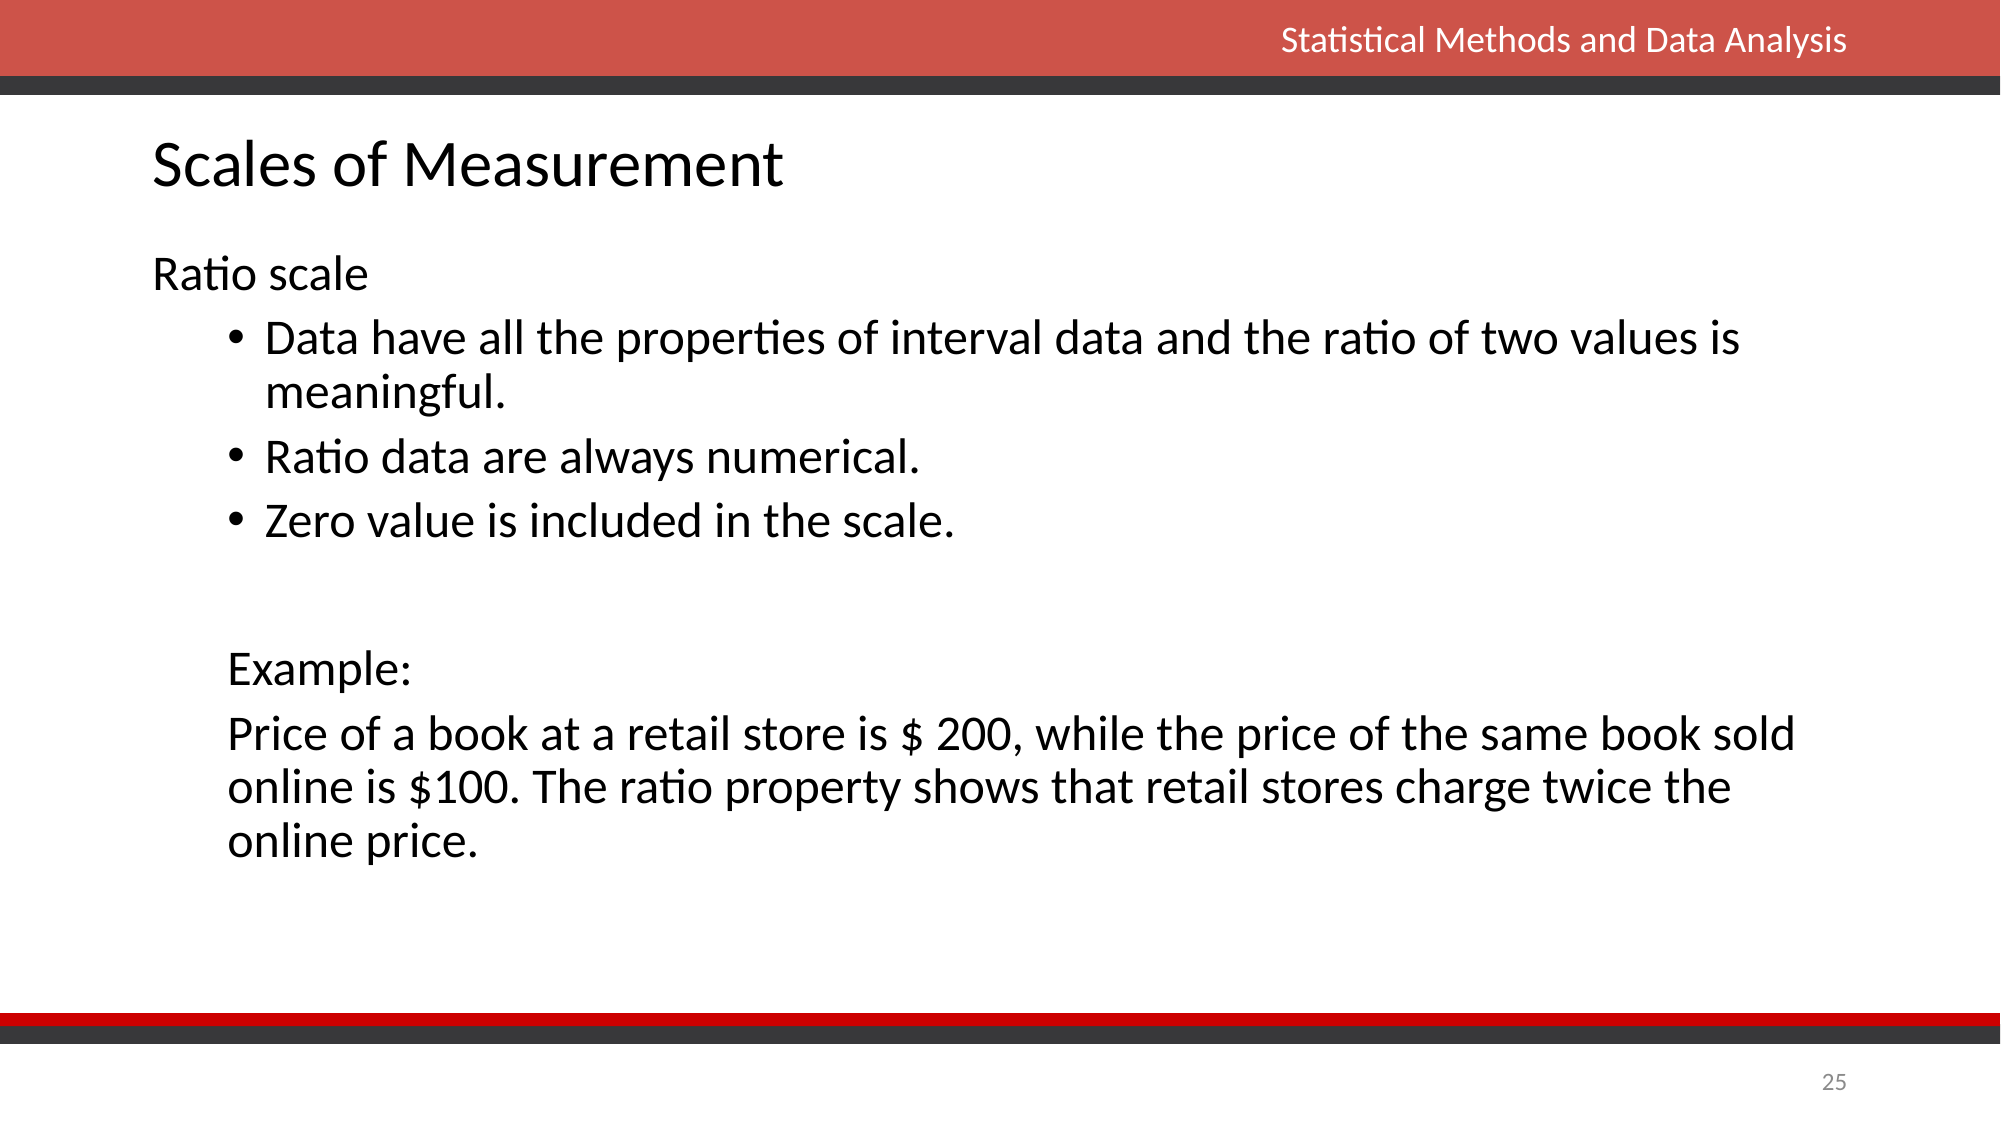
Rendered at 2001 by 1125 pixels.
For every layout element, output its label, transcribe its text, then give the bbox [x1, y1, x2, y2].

picture [0, 76, 2001, 95]
list Ratio scale Data have all the properties of interval data and the ratio of two values is meaningful. Ratio data are always numerical. Zero value is included in the scale. Example: Price of a book at a retail store is $ 200, while the price of the same book sold online is $100. The ratio property shows that retail stores charge twice the online price. [137, 239, 1863, 990]
title Scales of Measurement [137, 104, 1863, 225]
picture [0, 1024, 2001, 1044]
slide_number 25 [1759, 1057, 1863, 1103]
